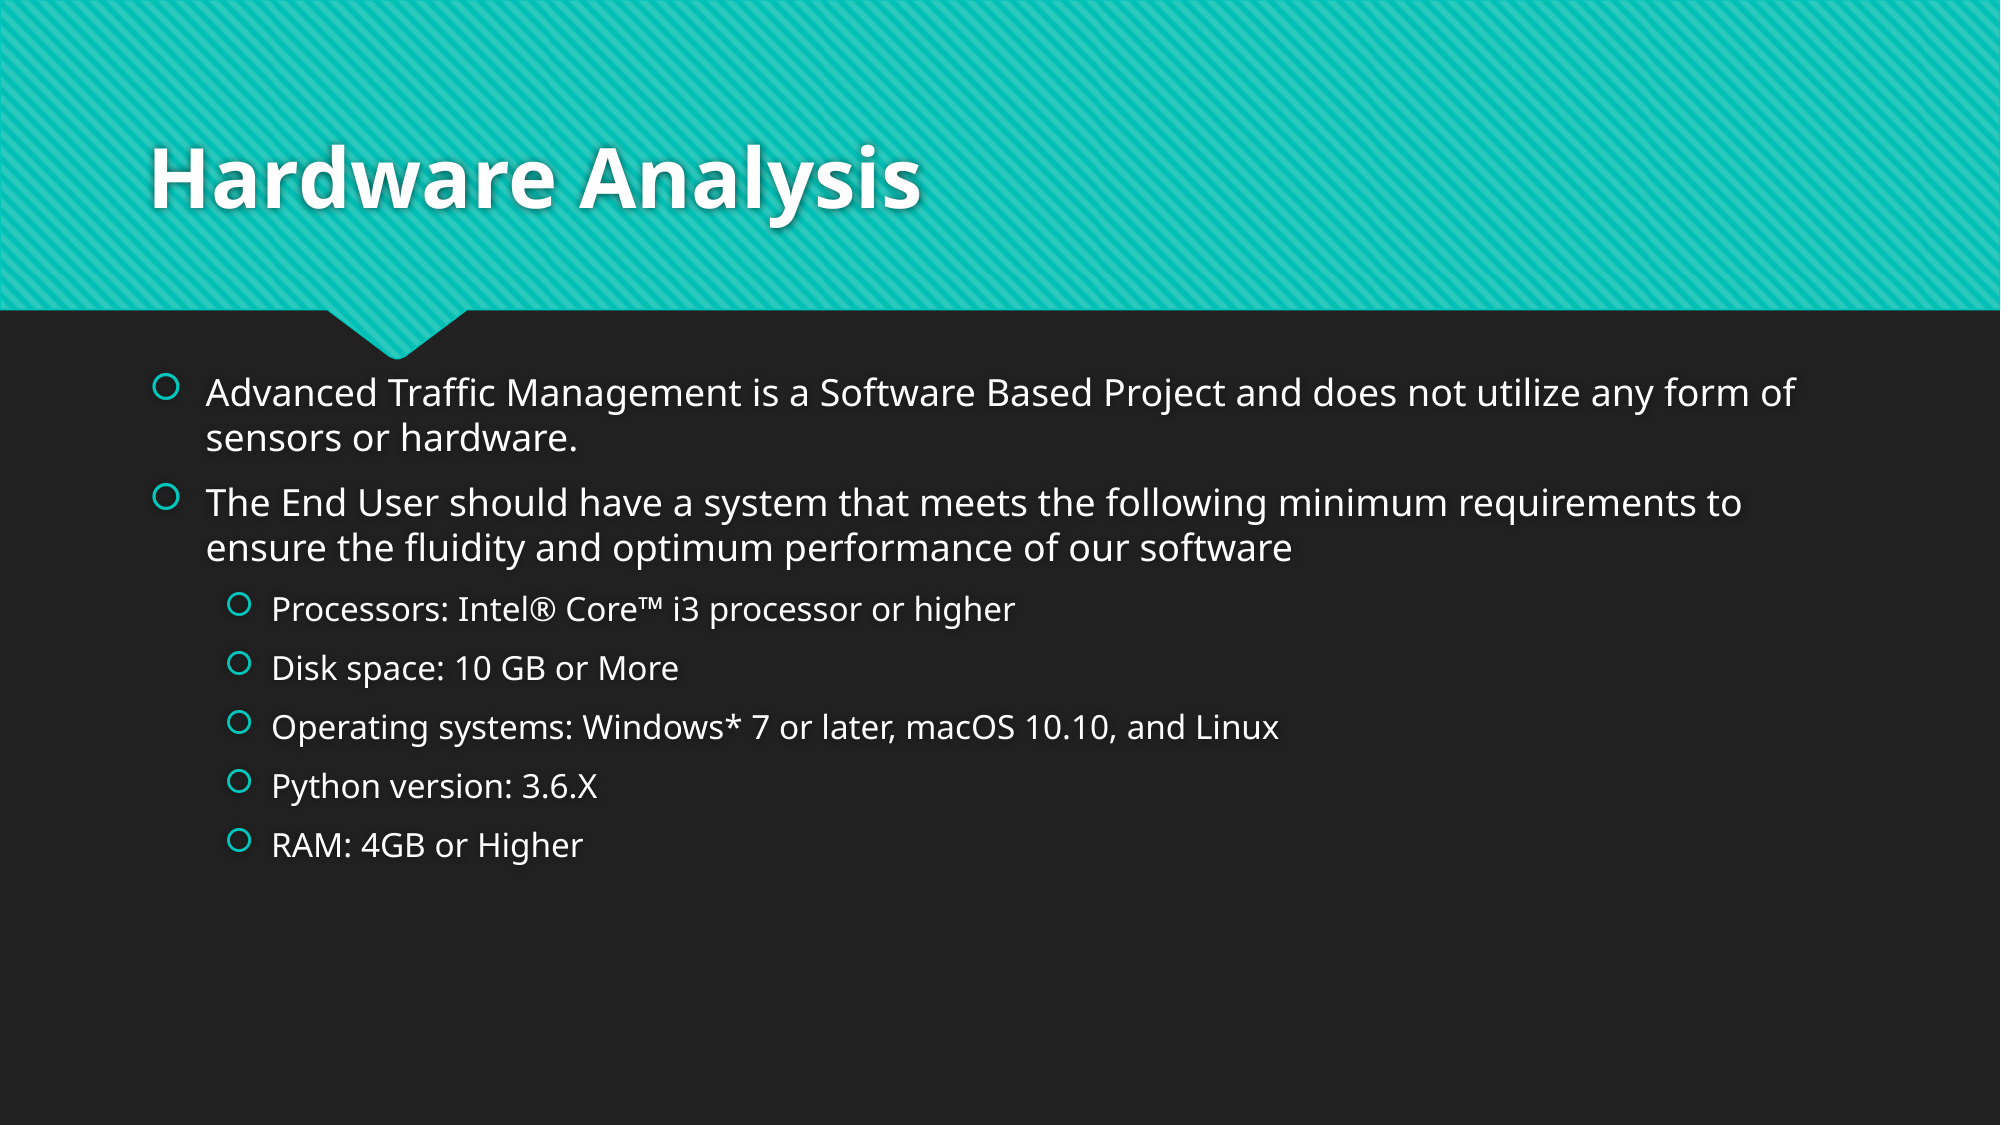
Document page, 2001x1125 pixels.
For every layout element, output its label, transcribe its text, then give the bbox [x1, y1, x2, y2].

title Hardware Analysis [132, 73, 1868, 233]
list Advanced Traffic Management is a Software Based Project and does not utilize any form of sensors or hardware. The End User should have a system that meets the following minimum requirements to ensure the fluidity and optimum performance of our software Processors: Intel® Core™ i3 processor or higher Disk space: 10 GB or More Operating systems: Windows* 7 or later, macOS 10.10, and Linux Python version: 3.6.X RAM: 4GB or Higher [134, 333, 1866, 1030]
